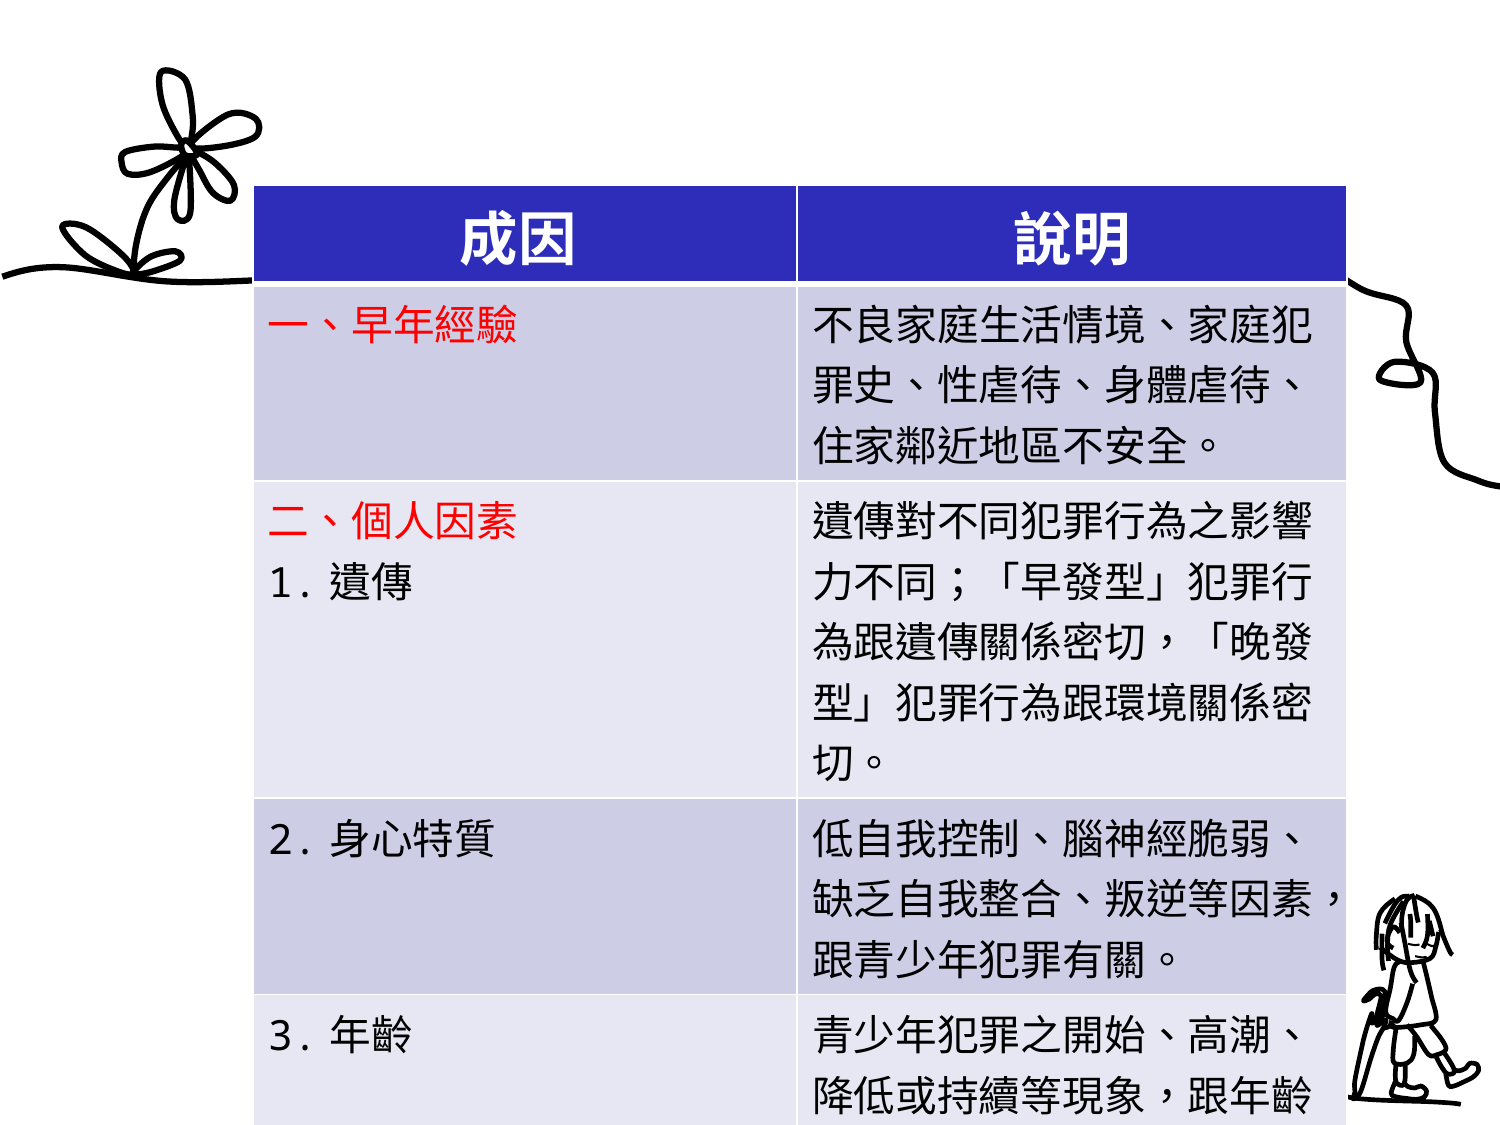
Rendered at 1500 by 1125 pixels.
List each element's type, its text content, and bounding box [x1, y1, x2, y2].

table_cell 遺傳對不同犯罪行為之影響力不同；「早發型」犯罪行為跟遺傳關係密切，「晚發型」犯罪行為跟環境關係密切。 [798, 482, 1346, 797]
table_cell 不良家庭生活情境、家庭犯罪史、性虐待、身體虐待、住家鄰近地區不安全。 [798, 287, 1346, 480]
table_header 說明 [798, 186, 1346, 281]
table_cell 2.身心特質 [254, 799, 796, 994]
table_cell 一、早年經驗 [254, 287, 796, 480]
table_header 成因 [254, 186, 796, 281]
table_cell 二、個人因素 1.遺傳 [254, 482, 796, 797]
table_cell 青少年犯罪之開始、高潮、降低或持續等現象，跟年齡有關。 [798, 995, 1346, 1125]
table_cell 低自我控制、腦神經脆弱、缺乏自我整合、叛逆等因素，跟青少年犯罪有關。 [798, 799, 1346, 994]
table_cell 3.年齡 [254, 995, 796, 1125]
